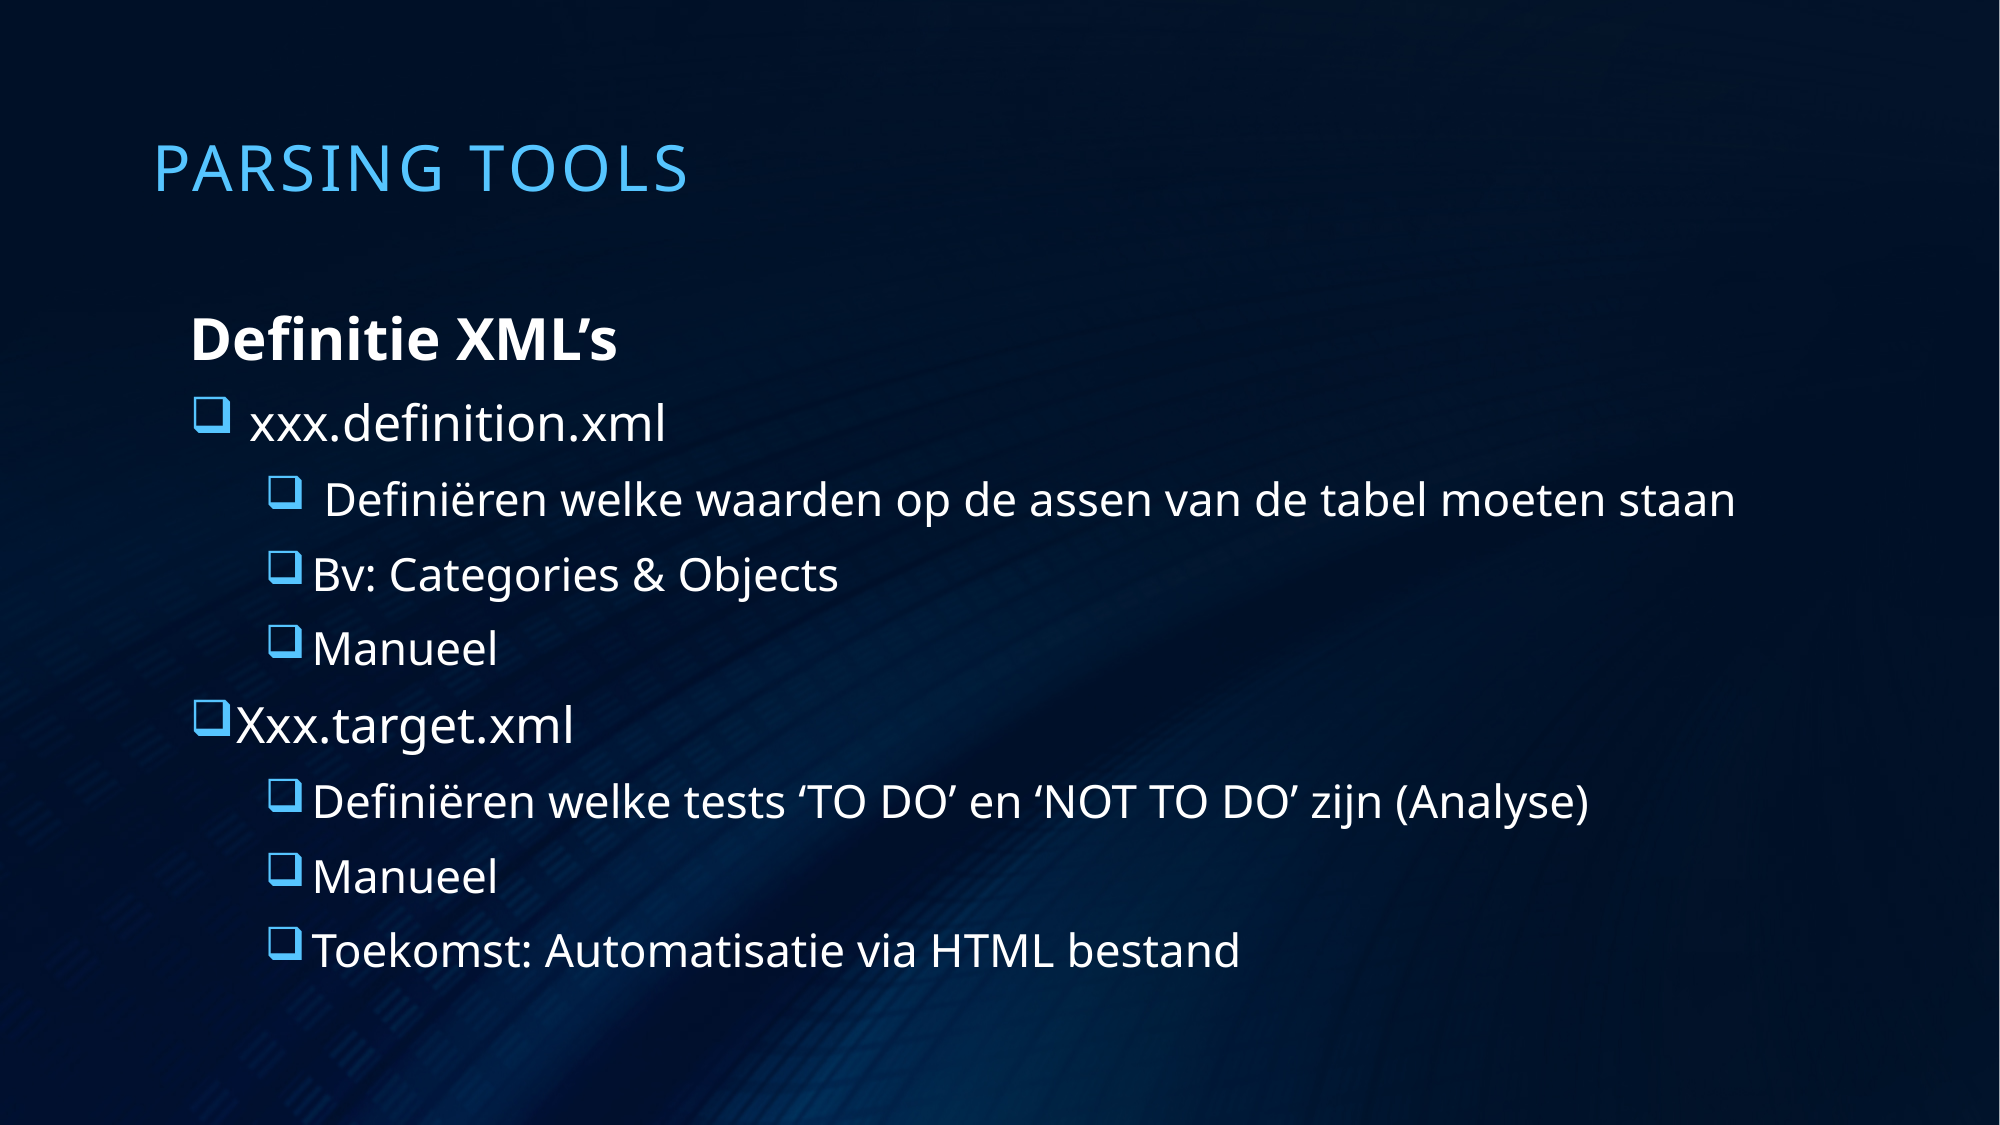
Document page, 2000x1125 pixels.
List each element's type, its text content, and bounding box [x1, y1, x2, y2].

picture [0, 0, 2000, 1125]
title Parsing Tools [137, 128, 705, 232]
list Definitie XML’s xxx.definition.xml Definiëren welke waarden op de assen van de tabel moeten staan Bv: Categories & Objects Manueel Xxx.target.xml Definiëren welke tests ‘TO DO’ en ‘NOT TO DO’ zijn (Analyse) Manueel Toekomst: Automatisatie via HTML bestand [174, 302, 1803, 988]
